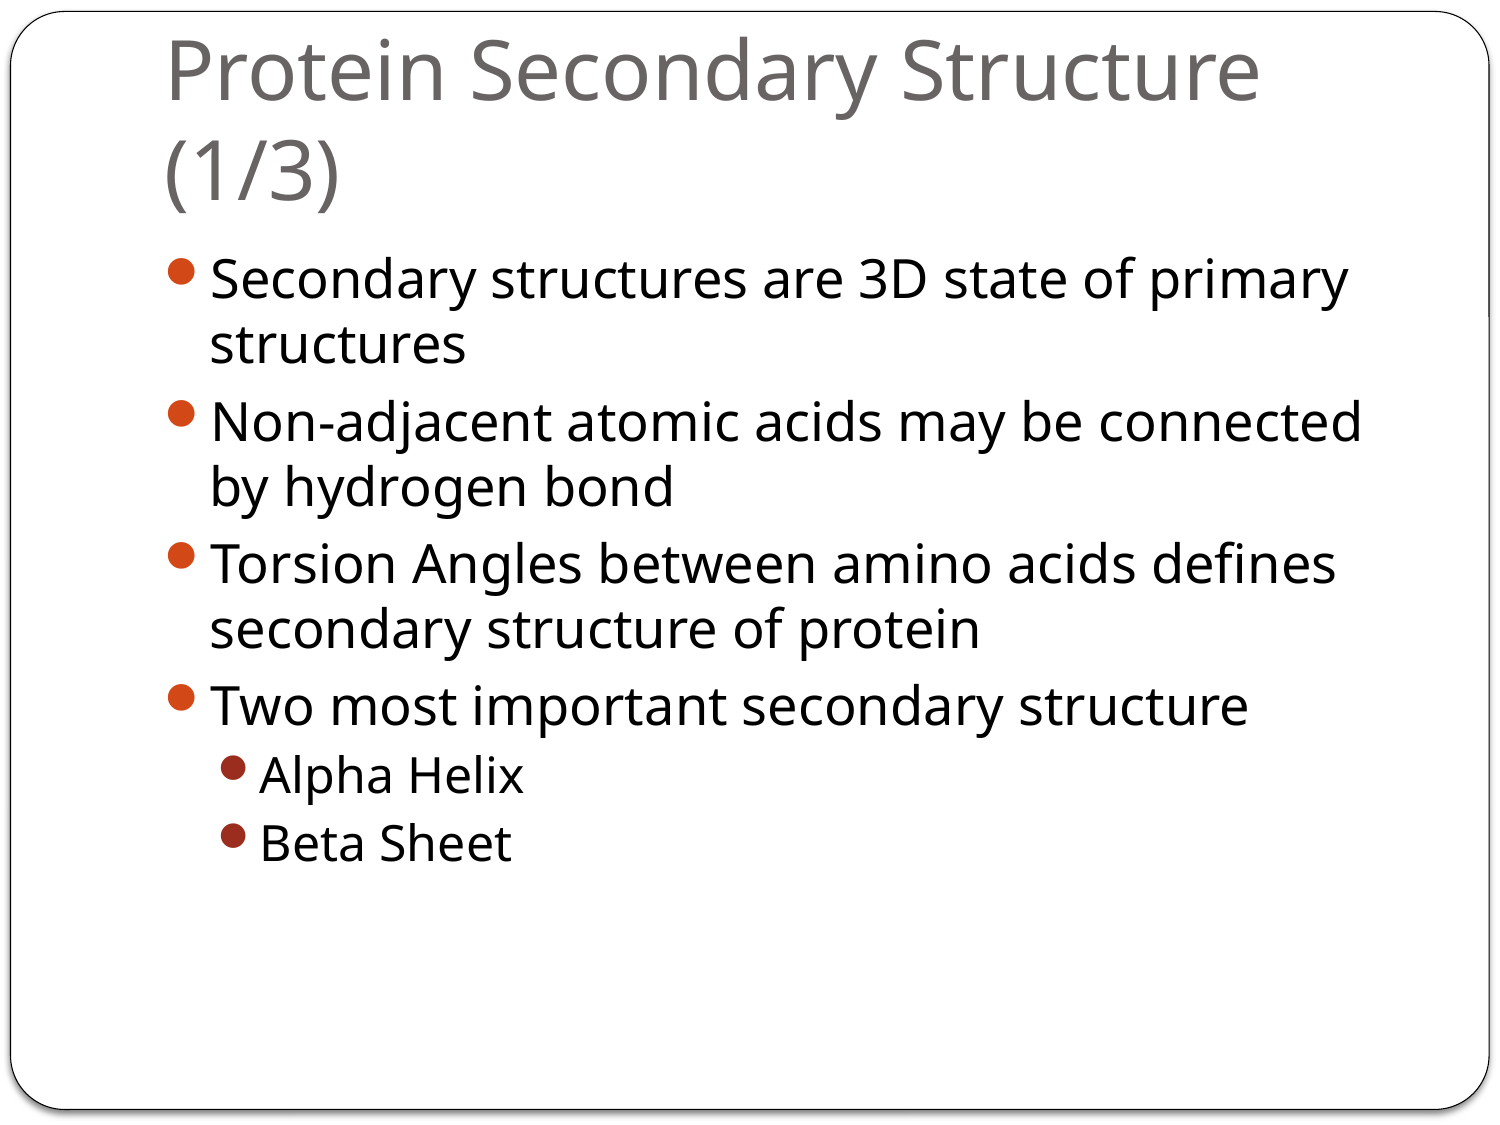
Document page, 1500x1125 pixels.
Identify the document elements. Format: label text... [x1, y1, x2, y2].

title Protein Secondary Structure (1/3) [150, 45, 1425, 233]
list Secondary structures are 3D state of primary structures Non-adjacent atomic acids may be connected by hydrogen bond Torsion Angles between amino acids defines secondary structure of protein Two most important secondary structure Alpha Helix Beta Sheet [150, 237, 1425, 988]
